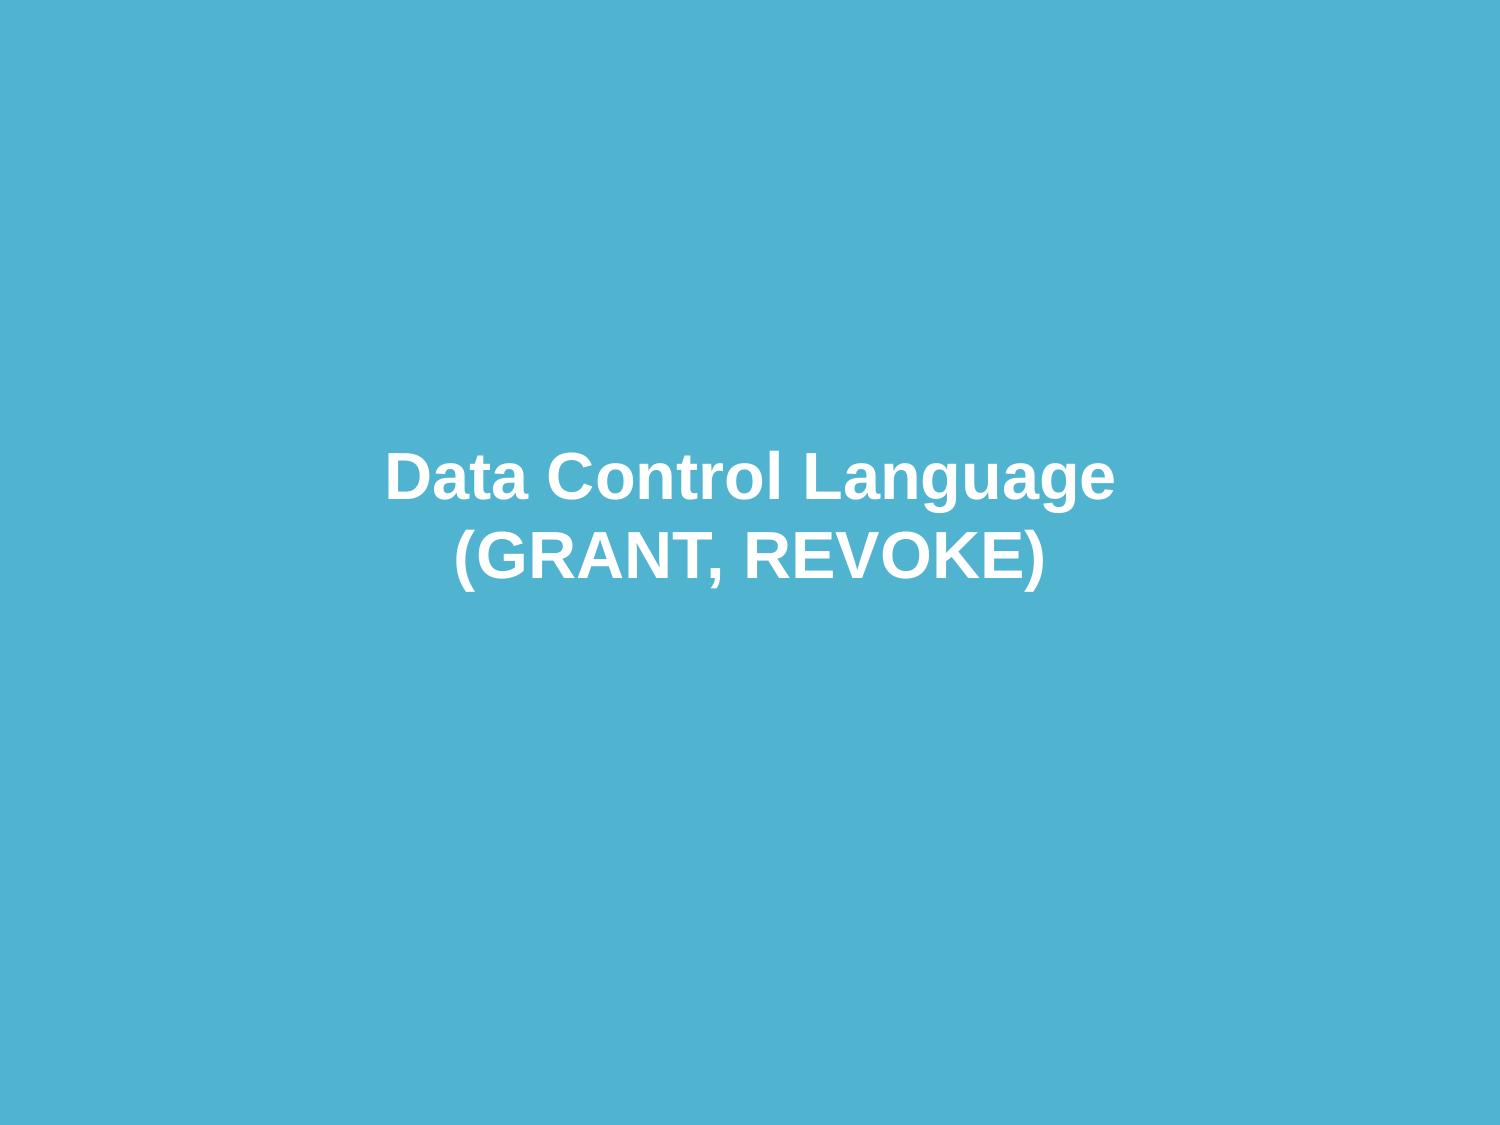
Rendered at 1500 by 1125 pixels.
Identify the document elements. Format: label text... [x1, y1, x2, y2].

list Data Control Language (GRANT, REVOKE) [1, 425, 1500, 602]
